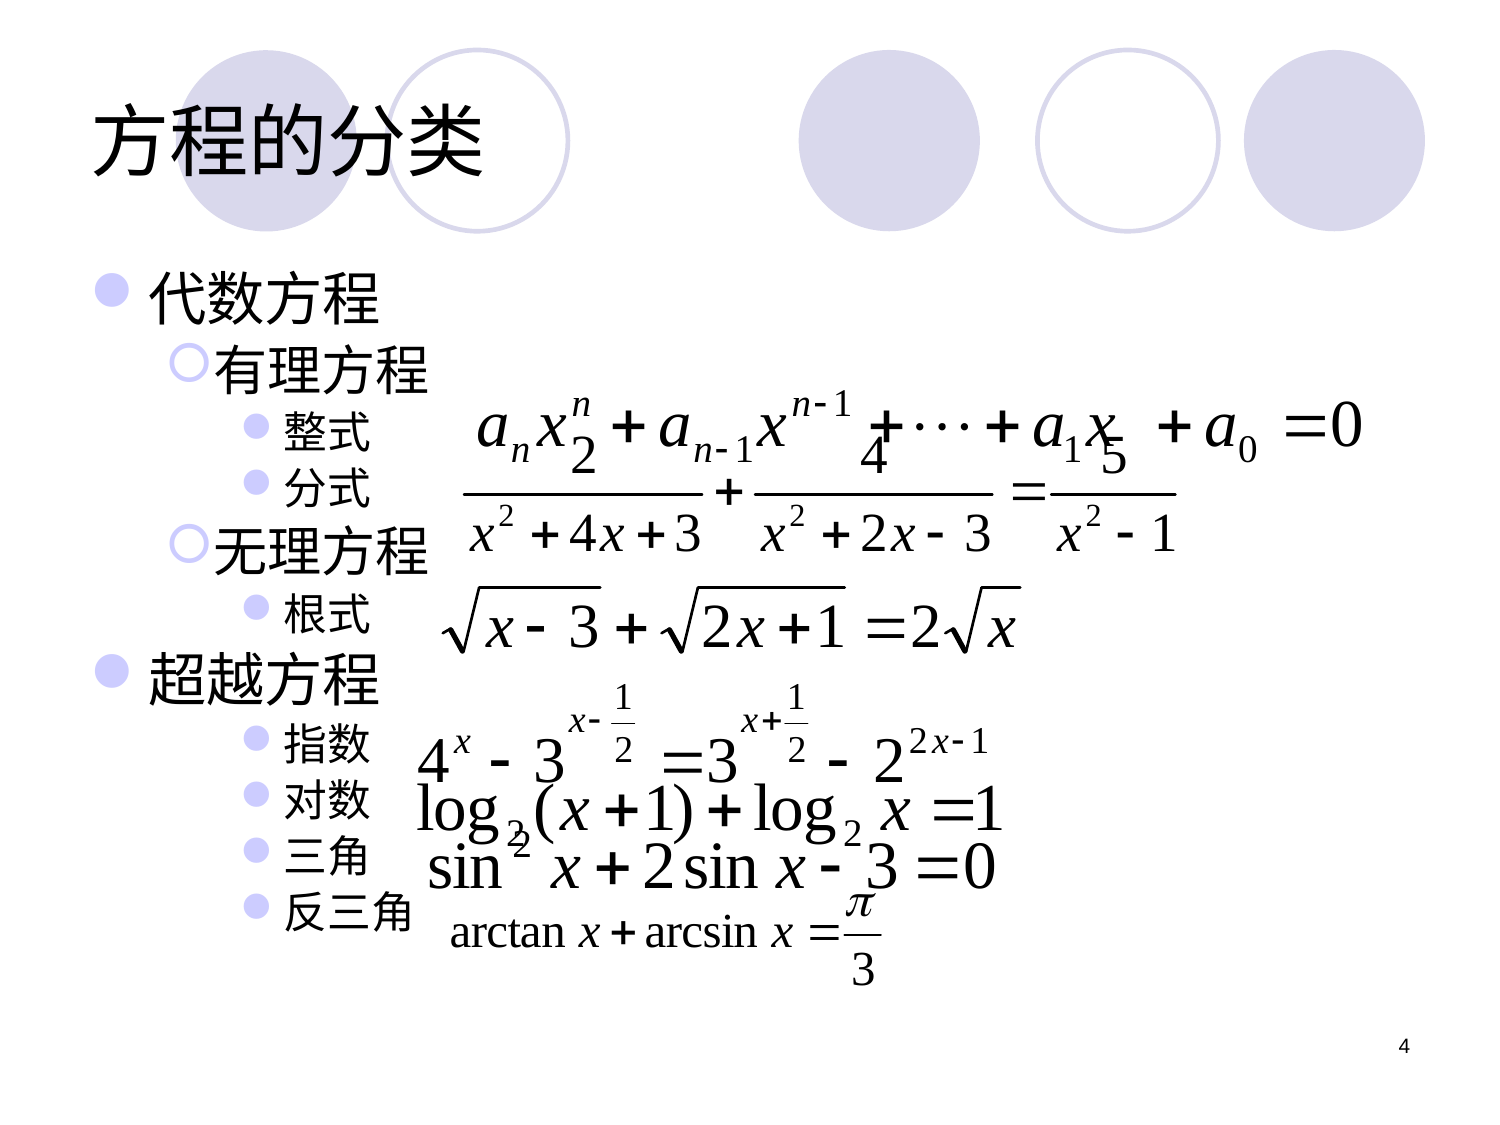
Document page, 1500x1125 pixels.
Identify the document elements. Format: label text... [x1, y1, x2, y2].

slide_number 4 [1074, 1024, 1426, 1101]
title 方程的分类 [75, 45, 1425, 233]
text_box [442, 869, 892, 997]
list 代数方程 有理方程 整式 分式 无理方程 根式 超越方程 指数 对数 三角 反三角 [75, 262, 738, 1006]
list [466, 373, 1377, 480]
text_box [407, 668, 999, 762]
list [454, 420, 1188, 564]
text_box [407, 763, 1011, 859]
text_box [430, 573, 1034, 669]
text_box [419, 814, 1011, 906]
